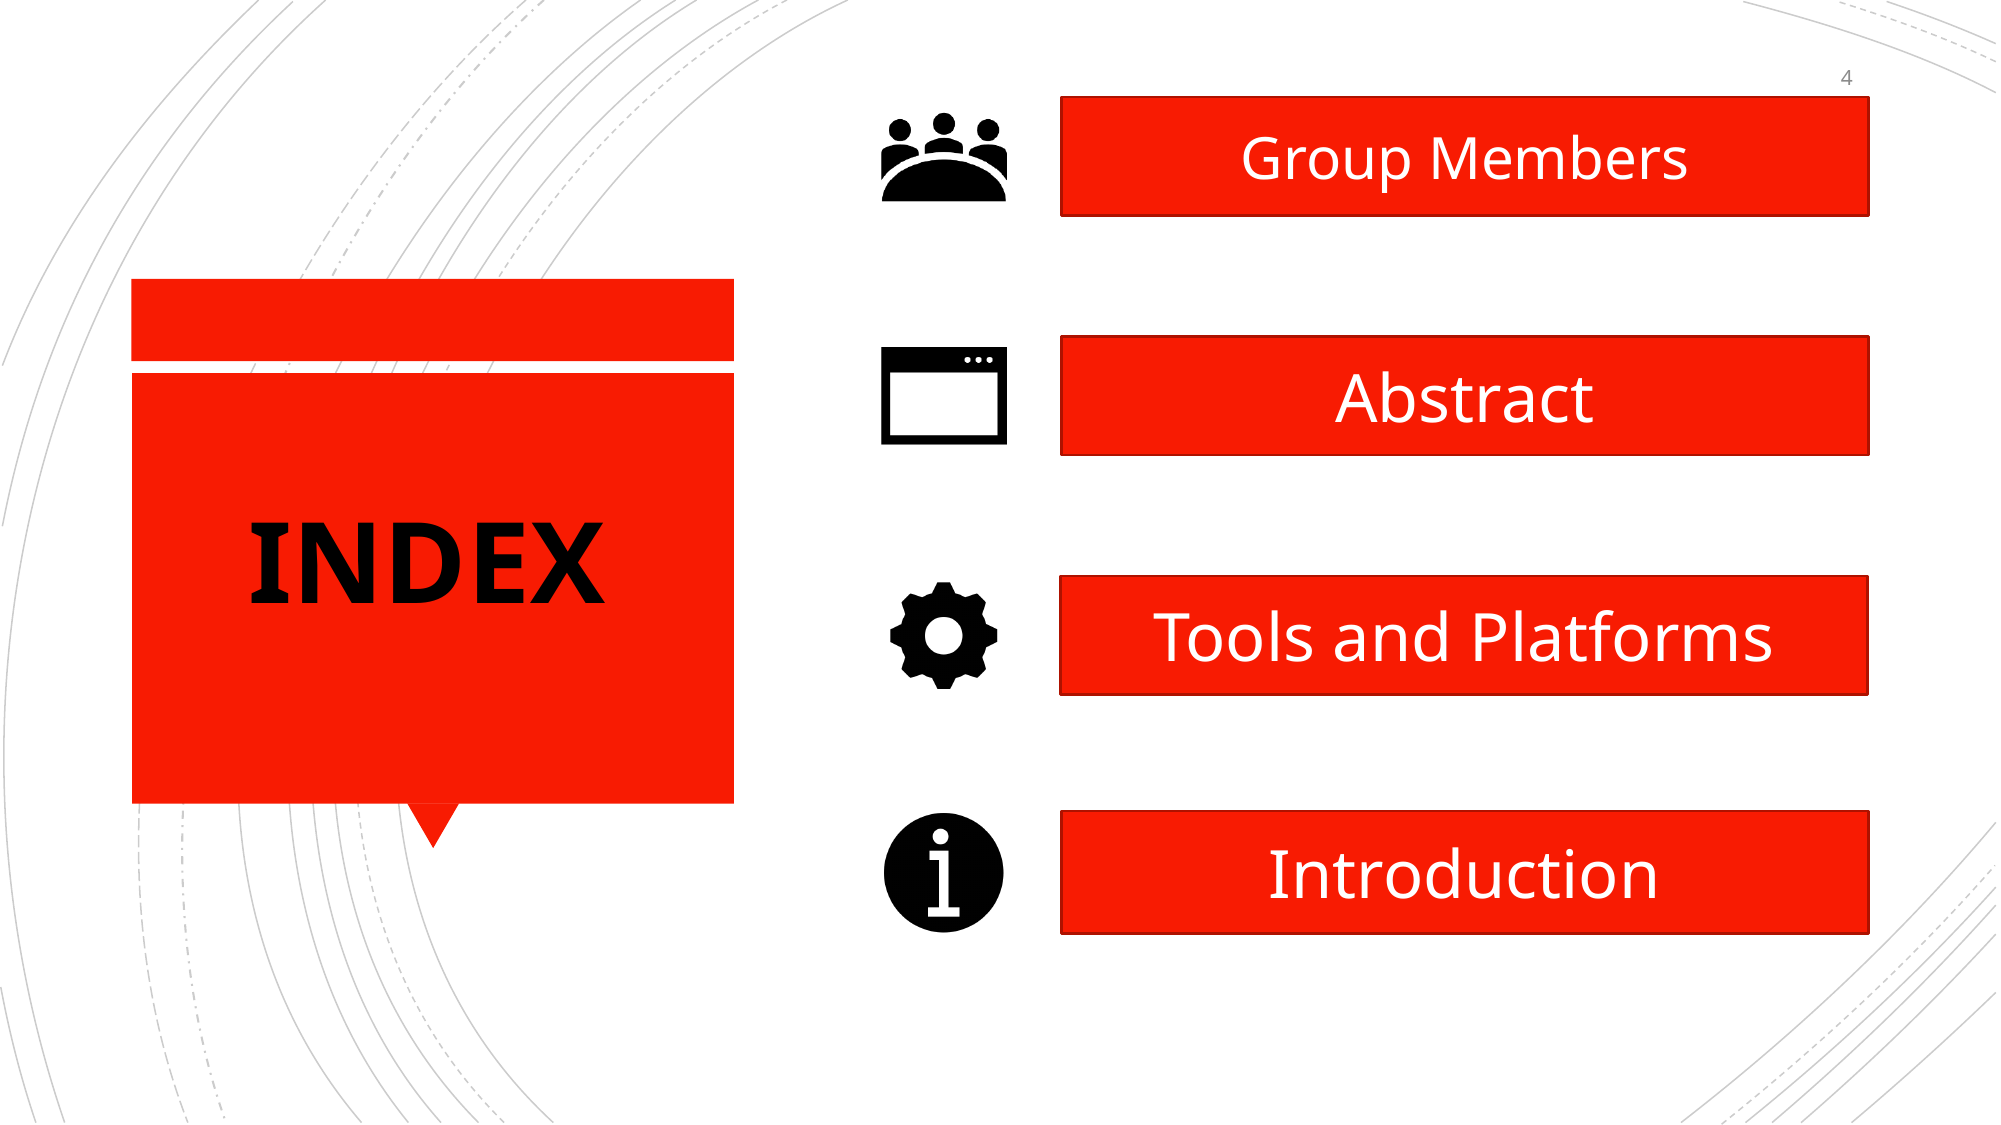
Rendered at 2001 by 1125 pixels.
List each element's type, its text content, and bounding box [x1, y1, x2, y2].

slide_number 4 [1717, 52, 1868, 105]
picture [867, 559, 1019, 711]
text_box Tools and Platforms [1059, 575, 1869, 696]
text_box Introduction [1060, 810, 1870, 935]
text_box Abstract [1060, 335, 1870, 456]
text_box Group Members [1060, 96, 1870, 217]
picture [867, 80, 1019, 232]
text_box INDEX [233, 483, 621, 634]
picture [867, 320, 1019, 471]
picture [867, 796, 1019, 948]
